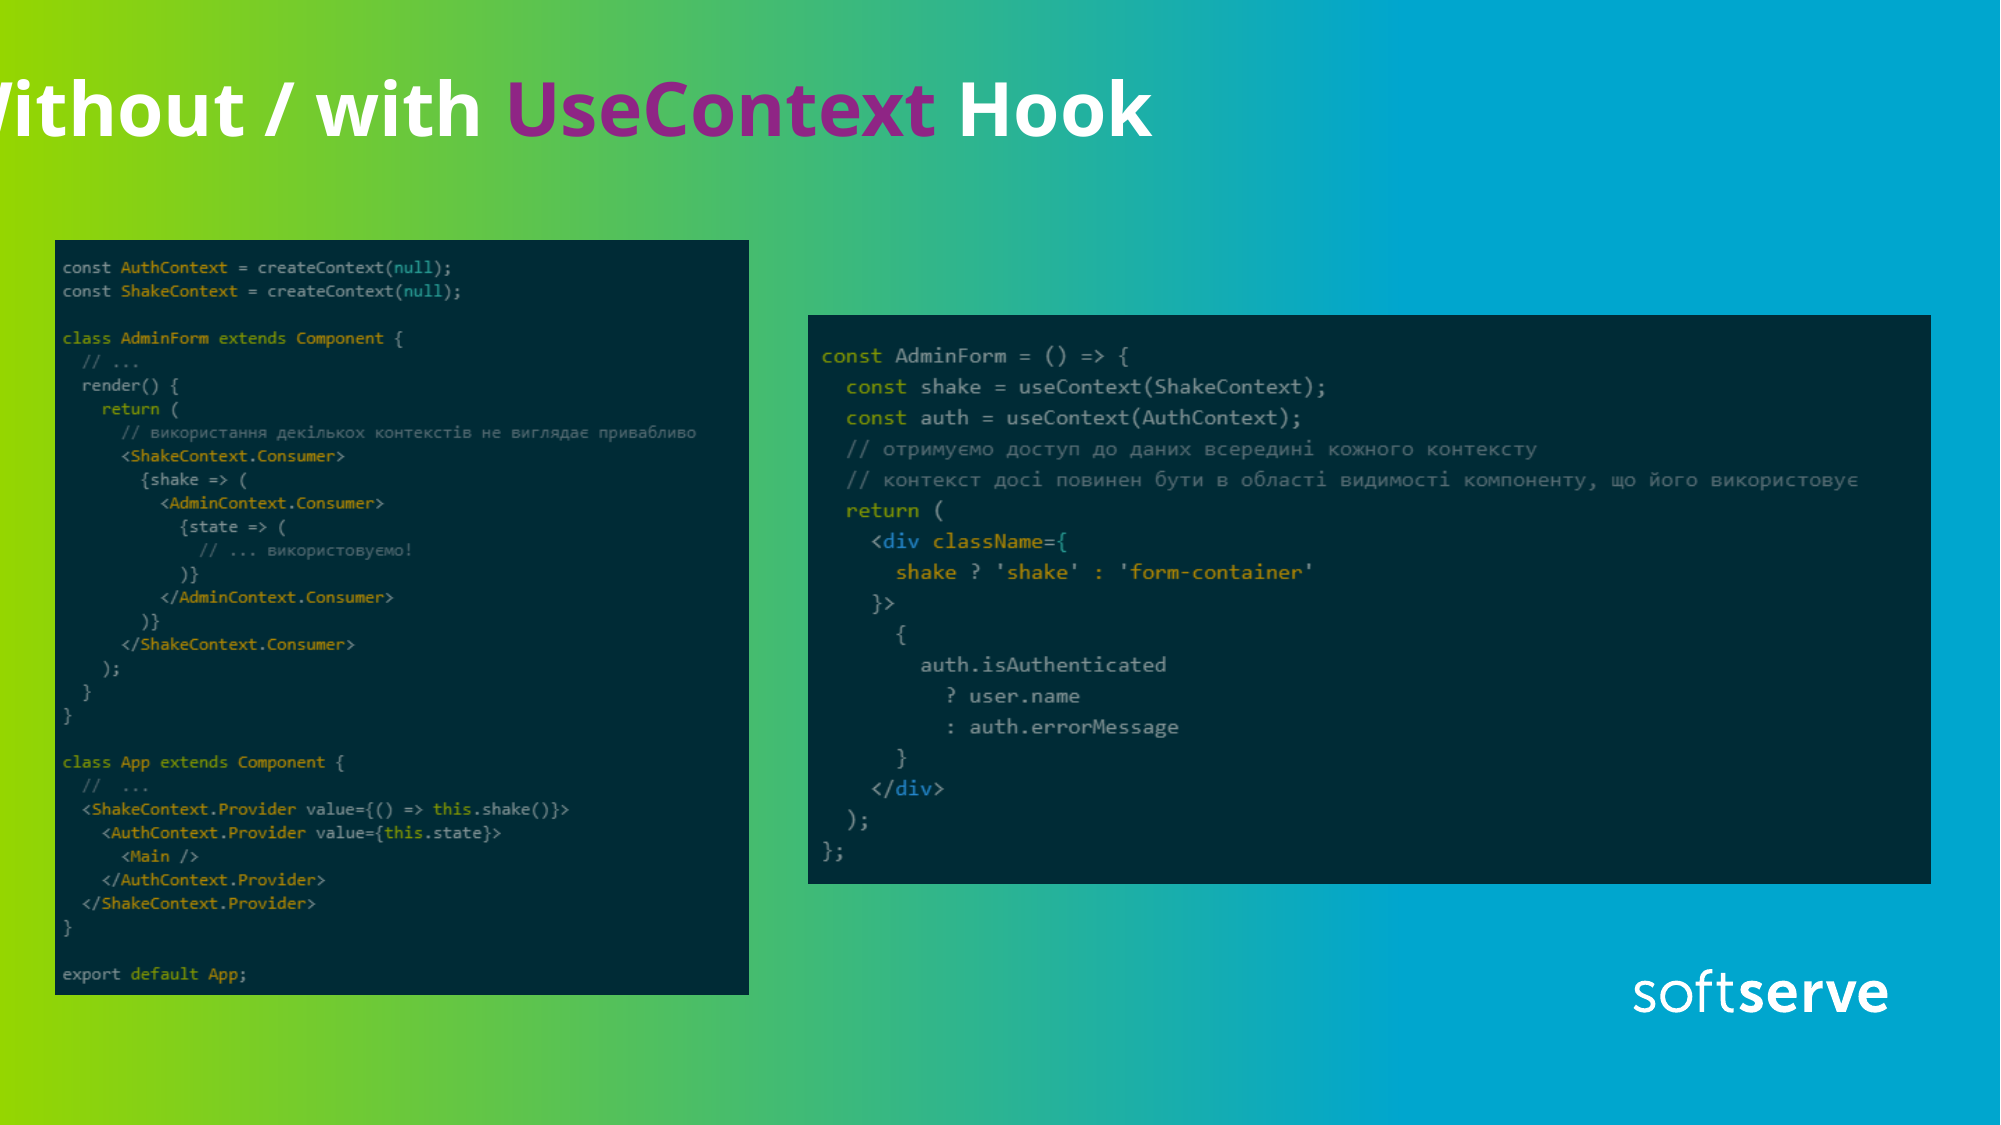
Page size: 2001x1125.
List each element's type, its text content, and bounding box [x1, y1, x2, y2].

picture [1131, 658, 1140, 671]
picture [313, 336, 338, 348]
picture [131, 967, 150, 979]
picture [306, 501, 374, 508]
picture [123, 850, 157, 861]
picture [154, 380, 158, 393]
picture [897, 508, 918, 517]
picture [238, 592, 265, 602]
picture [426, 284, 430, 296]
picture [255, 430, 266, 437]
picture [1144, 724, 1166, 737]
picture [959, 477, 967, 486]
picture [834, 353, 857, 362]
picture [313, 548, 324, 555]
picture [1848, 477, 1857, 486]
picture [151, 430, 179, 438]
picture [620, 426, 694, 438]
picture [160, 854, 169, 861]
picture [1069, 380, 1103, 393]
picture [1032, 724, 1042, 733]
picture [1130, 446, 1142, 457]
picture [160, 760, 169, 767]
picture [1527, 446, 1536, 459]
picture [935, 353, 941, 362]
picture [173, 379, 177, 395]
picture [103, 336, 110, 343]
picture [296, 333, 305, 343]
picture [1033, 477, 1041, 486]
picture [971, 724, 980, 733]
picture [859, 380, 906, 393]
picture [170, 875, 198, 885]
picture [248, 332, 286, 343]
picture [463, 828, 471, 838]
picture [1329, 446, 1339, 455]
picture [848, 471, 856, 489]
picture [1008, 718, 1018, 733]
picture [1120, 724, 1129, 733]
picture [446, 285, 450, 300]
picture [970, 384, 980, 393]
picture [199, 875, 227, 885]
picture [238, 757, 247, 767]
picture [543, 803, 548, 818]
picture [336, 807, 349, 814]
picture [1168, 411, 1177, 424]
picture [1057, 446, 1073, 459]
picture [404, 289, 423, 296]
picture [949, 687, 955, 702]
picture [83, 779, 90, 792]
picture [414, 430, 431, 437]
picture [298, 901, 306, 909]
picture [267, 639, 276, 650]
picture [898, 749, 904, 768]
picture [192, 853, 197, 861]
picture [103, 829, 109, 836]
picture [860, 471, 869, 488]
picture [909, 446, 918, 459]
picture [182, 520, 187, 536]
picture [1095, 350, 1103, 362]
picture [316, 595, 334, 602]
picture [1006, 446, 1030, 458]
picture [298, 642, 345, 650]
picture [1145, 377, 1151, 397]
picture [946, 569, 956, 579]
picture [191, 569, 197, 583]
picture [1132, 724, 1140, 733]
picture [995, 720, 1005, 733]
picture [298, 430, 305, 437]
picture [317, 807, 325, 814]
picture [151, 807, 169, 814]
picture [1342, 477, 1351, 486]
picture [121, 873, 169, 885]
picture [385, 548, 397, 555]
picture [897, 626, 905, 645]
picture [228, 501, 247, 508]
picture [958, 657, 968, 671]
picture [181, 757, 185, 767]
picture [317, 430, 324, 437]
picture [1229, 384, 1252, 393]
picture [245, 430, 251, 437]
picture [307, 262, 324, 273]
picture [209, 969, 237, 983]
picture [377, 803, 381, 818]
picture [357, 430, 363, 437]
picture [1156, 380, 1165, 393]
picture [1057, 415, 1079, 424]
picture [209, 498, 227, 508]
picture [1305, 377, 1312, 397]
picture [532, 430, 538, 437]
picture [307, 807, 315, 814]
picture [1168, 724, 1178, 733]
picture [884, 508, 894, 517]
picture [874, 503, 882, 517]
picture [317, 830, 325, 838]
picture [922, 658, 955, 671]
picture [897, 477, 904, 486]
picture [1020, 384, 1030, 393]
text_box Without / with UseContext Hook [0, 53, 1169, 159]
picture [463, 430, 471, 438]
picture [64, 265, 71, 273]
picture [396, 285, 401, 300]
picture [1255, 569, 1302, 579]
picture [824, 842, 831, 861]
picture [93, 803, 150, 814]
picture [172, 404, 177, 418]
picture [1255, 380, 1264, 393]
picture [132, 638, 139, 651]
picture [83, 383, 90, 390]
picture [1081, 411, 1091, 424]
picture [250, 498, 255, 508]
picture [219, 336, 237, 343]
picture [1059, 346, 1066, 366]
picture [1266, 446, 1278, 458]
picture [1119, 380, 1140, 393]
picture [1255, 411, 1276, 424]
picture [1810, 477, 1818, 486]
picture [1204, 569, 1227, 579]
picture [1021, 415, 1029, 424]
picture [1402, 446, 1413, 455]
picture [1193, 477, 1203, 486]
picture [444, 828, 451, 838]
picture [83, 760, 90, 767]
picture [388, 804, 392, 817]
picture [346, 830, 372, 838]
picture [1032, 657, 1054, 671]
picture [922, 446, 956, 459]
picture [122, 757, 150, 771]
picture [74, 972, 80, 979]
picture [342, 336, 349, 343]
picture [896, 348, 918, 362]
picture [327, 430, 343, 438]
picture [1033, 447, 1041, 455]
picture [1440, 446, 1450, 455]
picture [1045, 693, 1054, 702]
picture [1650, 477, 1659, 486]
picture [327, 830, 334, 838]
picture [103, 760, 111, 767]
picture [337, 826, 344, 838]
picture [219, 592, 237, 602]
picture [1292, 477, 1300, 486]
picture [1156, 471, 1166, 486]
picture [93, 760, 100, 767]
picture [1008, 569, 1016, 574]
picture [267, 592, 294, 602]
picture [241, 473, 246, 489]
picture [1169, 446, 1190, 455]
picture [180, 430, 187, 438]
picture [229, 639, 256, 650]
picture [199, 262, 227, 273]
picture [933, 477, 956, 486]
picture [180, 289, 199, 296]
picture [352, 807, 365, 812]
picture [283, 760, 315, 767]
picture [181, 967, 186, 979]
picture [160, 333, 208, 343]
picture [453, 830, 462, 838]
picture [376, 430, 384, 437]
picture [191, 524, 198, 532]
picture [885, 780, 893, 798]
picture [257, 451, 266, 461]
picture [934, 564, 944, 579]
picture [1045, 564, 1055, 579]
picture [1218, 477, 1227, 486]
picture [1119, 477, 1141, 486]
picture [230, 897, 276, 909]
picture [860, 349, 882, 362]
picture [562, 805, 567, 814]
picture [1477, 446, 1487, 455]
picture [1490, 446, 1499, 455]
picture [1057, 569, 1067, 579]
picture [1354, 477, 1405, 489]
picture [220, 430, 226, 437]
picture [488, 430, 500, 437]
picture [199, 639, 227, 650]
picture [1509, 477, 1561, 486]
picture [103, 876, 109, 885]
picture [209, 289, 226, 296]
picture [366, 262, 383, 273]
picture [1144, 657, 1165, 671]
picture [1131, 564, 1141, 579]
picture [277, 642, 296, 650]
picture [103, 262, 110, 273]
picture [298, 262, 305, 273]
picture [303, 548, 310, 559]
picture [65, 920, 71, 936]
picture [1267, 384, 1277, 393]
picture [1039, 539, 1054, 543]
picture [385, 826, 423, 838]
picture [1168, 378, 1190, 393]
picture [911, 786, 916, 795]
picture [1193, 378, 1203, 393]
picture [352, 548, 364, 555]
picture [1242, 415, 1252, 424]
picture [1352, 446, 1388, 455]
picture [260, 523, 266, 532]
picture [970, 353, 981, 362]
picture [455, 426, 459, 438]
picture [959, 349, 967, 362]
picture [884, 446, 894, 455]
picture [102, 897, 160, 909]
picture [1756, 477, 1783, 490]
picture [1340, 446, 1351, 455]
picture [1120, 347, 1127, 366]
picture [1144, 446, 1165, 455]
picture [1095, 662, 1101, 671]
picture [1009, 564, 1042, 579]
picture [859, 415, 894, 424]
picture [1143, 411, 1165, 424]
picture [230, 524, 237, 532]
picture [873, 595, 881, 614]
picture [1725, 477, 1734, 486]
picture [346, 430, 354, 437]
picture [935, 783, 942, 795]
picture [1835, 477, 1845, 490]
picture [318, 757, 322, 767]
picture [1255, 471, 1265, 486]
picture [79, 289, 90, 296]
picture [921, 353, 932, 362]
picture [298, 453, 334, 461]
picture [170, 496, 199, 508]
picture [995, 693, 1005, 702]
picture [84, 685, 89, 701]
picture [180, 591, 208, 602]
picture [211, 591, 215, 602]
picture [220, 804, 241, 814]
picture [1441, 477, 1449, 486]
picture [144, 616, 148, 629]
picture [377, 289, 383, 296]
picture [1818, 477, 1832, 486]
picture [503, 803, 518, 814]
picture [219, 522, 227, 532]
picture [278, 289, 295, 296]
picture [897, 569, 905, 574]
picture [337, 595, 384, 602]
picture [1218, 446, 1226, 455]
picture [1106, 384, 1116, 393]
picture [904, 477, 918, 486]
picture [317, 286, 333, 296]
picture [958, 409, 968, 424]
picture [886, 598, 894, 609]
picture [1008, 415, 1018, 424]
picture [1180, 409, 1190, 424]
picture [922, 378, 968, 393]
picture [161, 473, 189, 485]
picture [172, 760, 178, 767]
picture [1008, 693, 1018, 702]
picture [1269, 477, 1276, 486]
picture [1058, 720, 1116, 733]
picture [180, 807, 197, 814]
picture [1502, 446, 1510, 455]
picture [386, 261, 392, 277]
picture [1662, 477, 1672, 486]
picture [1230, 446, 1252, 459]
picture [121, 261, 169, 273]
picture [984, 353, 1006, 362]
picture [1119, 662, 1129, 671]
picture [277, 430, 295, 440]
picture [230, 826, 305, 838]
picture [984, 662, 990, 671]
picture [190, 755, 228, 767]
picture [1193, 569, 1202, 579]
picture [822, 353, 832, 362]
picture [1242, 477, 1252, 486]
picture [1093, 415, 1104, 424]
picture [1044, 384, 1054, 393]
picture [1612, 477, 1635, 488]
picture [366, 289, 374, 296]
picture [141, 638, 198, 650]
picture [1095, 477, 1116, 486]
picture [1032, 693, 1042, 702]
picture [171, 591, 178, 604]
picture [1119, 411, 1128, 424]
picture [1453, 446, 1462, 455]
picture [1280, 477, 1289, 486]
picture [921, 569, 931, 579]
picture [367, 548, 379, 559]
picture [921, 411, 955, 424]
picture [1106, 662, 1116, 671]
picture [1057, 693, 1080, 702]
picture [494, 829, 500, 838]
picture [1057, 380, 1067, 393]
picture [848, 440, 856, 458]
picture [1205, 380, 1227, 393]
picture [971, 543, 980, 548]
picture [122, 332, 150, 343]
picture [542, 430, 570, 440]
picture [600, 430, 617, 442]
picture [104, 661, 110, 677]
picture [267, 453, 295, 461]
picture [160, 898, 218, 909]
picture [860, 440, 869, 458]
picture [936, 501, 942, 521]
picture [435, 830, 441, 838]
picture [108, 826, 218, 838]
picture [473, 830, 481, 838]
picture [425, 261, 432, 273]
picture [1133, 408, 1139, 428]
picture [1787, 477, 1794, 486]
picture [202, 496, 206, 508]
picture [873, 536, 880, 548]
picture [338, 452, 344, 461]
picture [1045, 724, 1054, 733]
picture [122, 284, 179, 296]
picture [1576, 477, 1585, 490]
picture [254, 760, 280, 771]
picture [306, 592, 315, 602]
picture [958, 538, 978, 548]
picture [280, 520, 284, 536]
picture [1033, 384, 1042, 393]
picture [400, 430, 412, 437]
picture [352, 336, 374, 343]
picture [230, 430, 241, 438]
picture [144, 473, 148, 489]
picture [259, 265, 266, 273]
picture [571, 430, 587, 437]
picture [1168, 477, 1178, 490]
picture [1076, 477, 1092, 486]
picture [280, 498, 284, 508]
picture [385, 430, 397, 437]
picture [444, 430, 451, 437]
picture [1229, 565, 1239, 579]
picture [131, 449, 247, 461]
picture [64, 972, 71, 979]
picture [296, 498, 305, 508]
picture [1064, 477, 1077, 486]
picture [288, 265, 295, 273]
picture [1206, 446, 1215, 455]
picture [1057, 662, 1079, 671]
picture [970, 446, 993, 455]
picture [885, 477, 894, 486]
picture [1093, 446, 1116, 458]
picture [996, 658, 1023, 671]
picture [1465, 477, 1473, 486]
picture [1242, 569, 1252, 579]
picture [435, 261, 441, 277]
picture [1008, 477, 1029, 486]
picture [1143, 569, 1179, 579]
picture [1058, 533, 1066, 552]
picture [190, 477, 198, 485]
picture [533, 803, 538, 818]
picture [974, 564, 980, 574]
picture [153, 967, 159, 979]
picture [93, 379, 140, 390]
picture [1405, 477, 1424, 486]
picture [274, 548, 294, 555]
picture [1106, 415, 1116, 424]
picture [244, 807, 257, 814]
picture [1749, 477, 1756, 486]
picture [946, 533, 956, 548]
picture [847, 415, 856, 424]
picture [984, 693, 992, 702]
picture [239, 873, 315, 885]
picture [123, 641, 128, 649]
picture [970, 693, 980, 702]
picture [1279, 380, 1301, 393]
picture [1193, 411, 1202, 424]
picture [1281, 408, 1287, 428]
picture [395, 265, 413, 273]
picture [1032, 411, 1054, 424]
picture [897, 564, 918, 579]
picture [443, 803, 452, 814]
picture [983, 724, 993, 733]
picture [93, 336, 100, 343]
picture [1318, 477, 1326, 486]
picture [849, 810, 855, 830]
picture [896, 411, 906, 424]
picture [65, 708, 71, 724]
picture [512, 430, 529, 438]
picture [182, 567, 187, 583]
picture [327, 262, 353, 273]
picture [201, 544, 207, 556]
picture [200, 521, 208, 532]
picture [1428, 446, 1437, 455]
picture [318, 876, 324, 885]
picture [1280, 446, 1289, 455]
picture [186, 430, 216, 441]
picture [258, 501, 266, 508]
picture [337, 756, 341, 771]
picture [84, 806, 89, 814]
picture [493, 803, 500, 814]
picture [267, 803, 296, 814]
picture [1305, 446, 1313, 455]
picture [484, 826, 490, 842]
picture [415, 261, 422, 273]
picture [1292, 446, 1301, 455]
picture [1255, 446, 1265, 455]
picture [277, 897, 295, 909]
picture [75, 755, 79, 767]
picture [1737, 477, 1746, 486]
picture [847, 384, 856, 393]
picture [98, 972, 111, 979]
picture [1205, 415, 1227, 424]
picture [278, 265, 286, 273]
picture [102, 404, 160, 414]
picture [122, 454, 128, 461]
picture [298, 289, 305, 296]
picture [83, 972, 95, 983]
picture [946, 353, 956, 362]
picture [73, 265, 90, 273]
picture [847, 508, 870, 517]
picture [342, 289, 349, 296]
picture [994, 477, 1007, 488]
picture [170, 262, 198, 273]
picture [152, 614, 158, 630]
picture [1047, 346, 1053, 366]
picture [260, 803, 265, 814]
picture [93, 265, 100, 273]
picture [356, 265, 364, 273]
picture [375, 826, 382, 842]
picture [161, 972, 179, 979]
picture [959, 446, 967, 455]
picture [1081, 658, 1091, 671]
picture [984, 534, 1042, 548]
picture [309, 426, 313, 438]
picture [84, 900, 89, 908]
picture [1230, 411, 1239, 424]
picture [1712, 477, 1721, 486]
picture [377, 499, 383, 508]
picture [933, 538, 943, 548]
picture [269, 265, 276, 273]
picture [268, 501, 276, 508]
picture [1477, 477, 1499, 486]
picture [209, 524, 218, 532]
picture [83, 336, 90, 343]
picture [873, 783, 880, 795]
picture [143, 380, 147, 394]
picture [1687, 477, 1697, 486]
